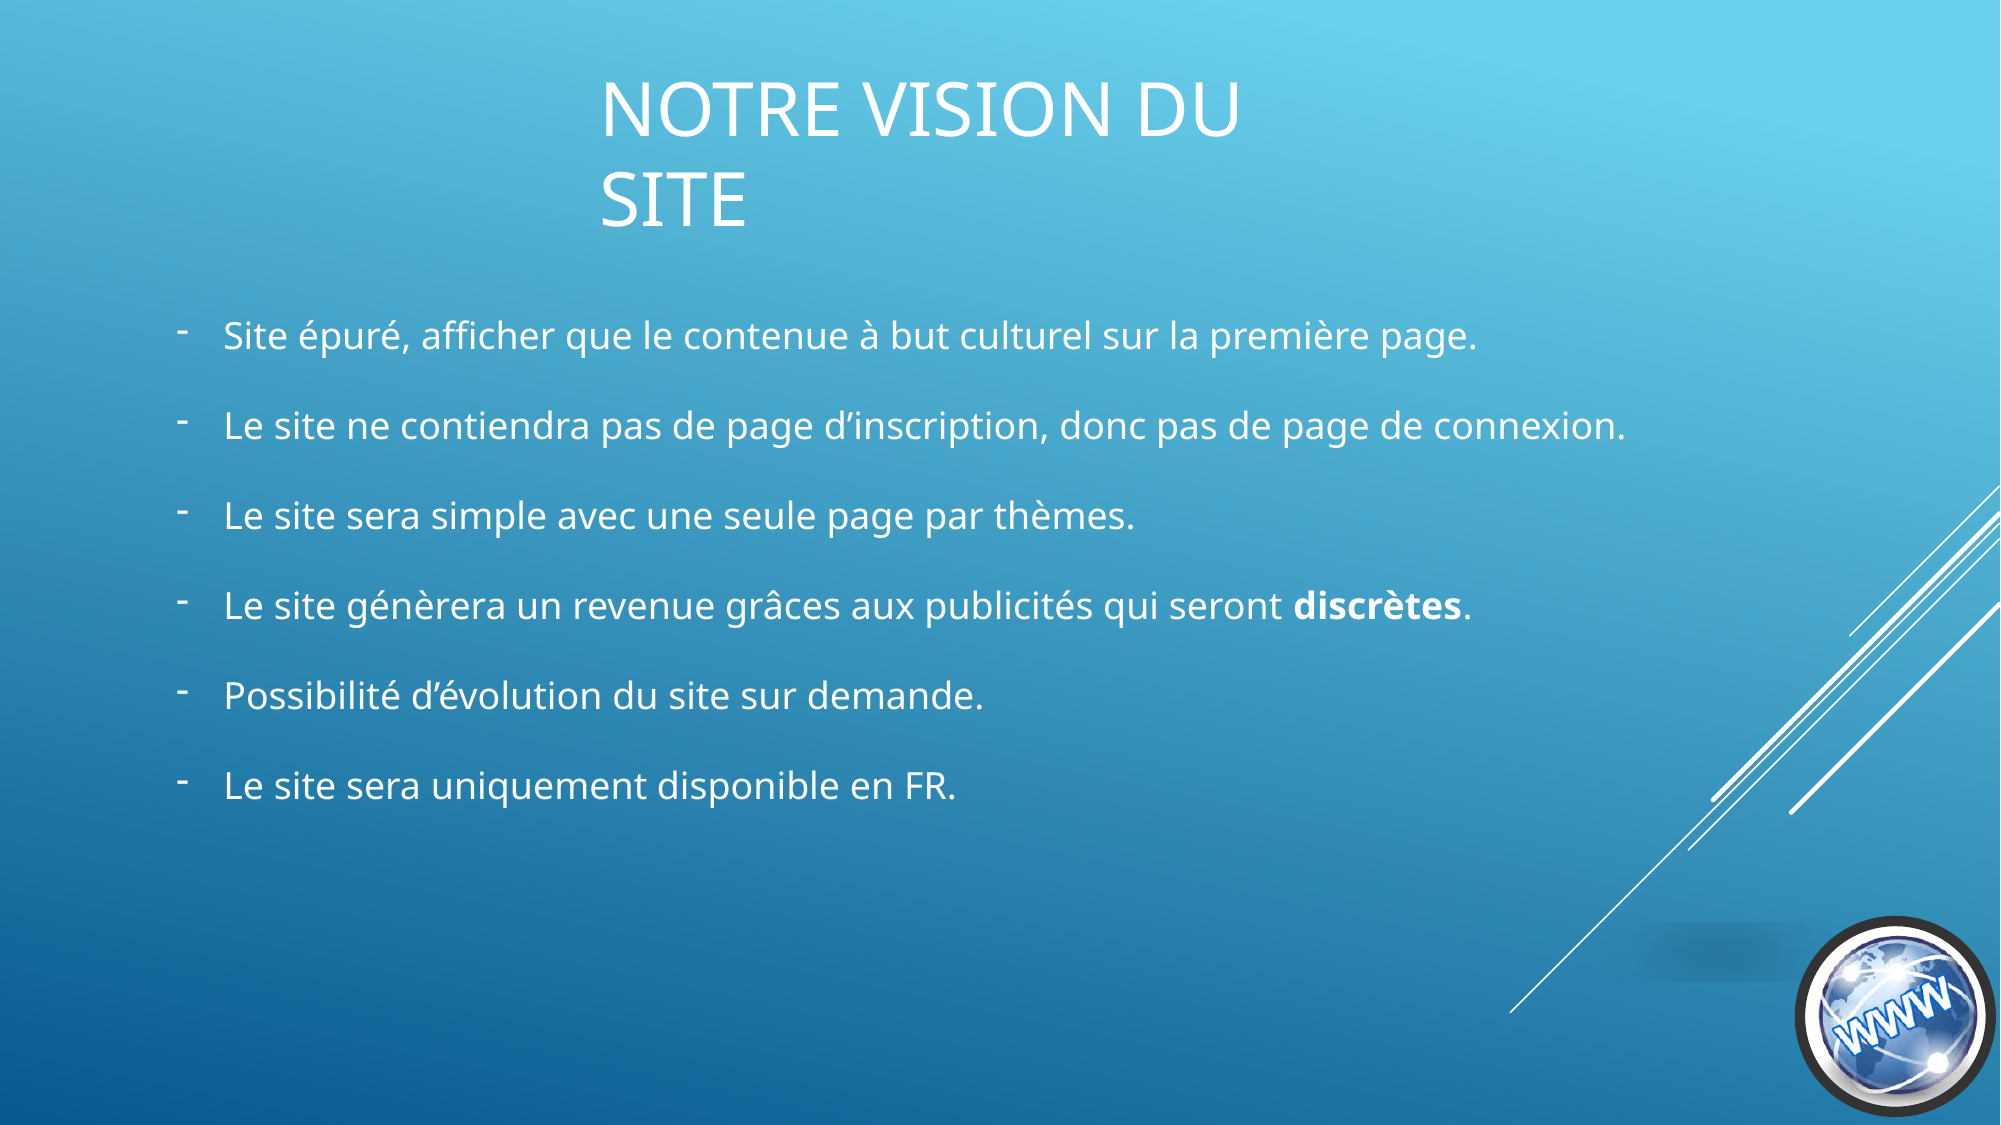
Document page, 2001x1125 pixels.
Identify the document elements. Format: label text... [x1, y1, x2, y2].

text_box Site épuré, afficher que le contenue à but culturel sur la première page. Le site ne contiendra pas de page d’inscription, donc pas de page de connexion. Le site sera simple avec une seule page par thèmes. Le site génèrera un revenue grâces aux publicités qui seront discrètes. Possibilité d’évolution du site sur demande. Le site sera uniquement disponible en FR. [161, 304, 1770, 815]
picture [1799, 920, 1992, 1113]
title Notre vision du site [584, 27, 1416, 276]
